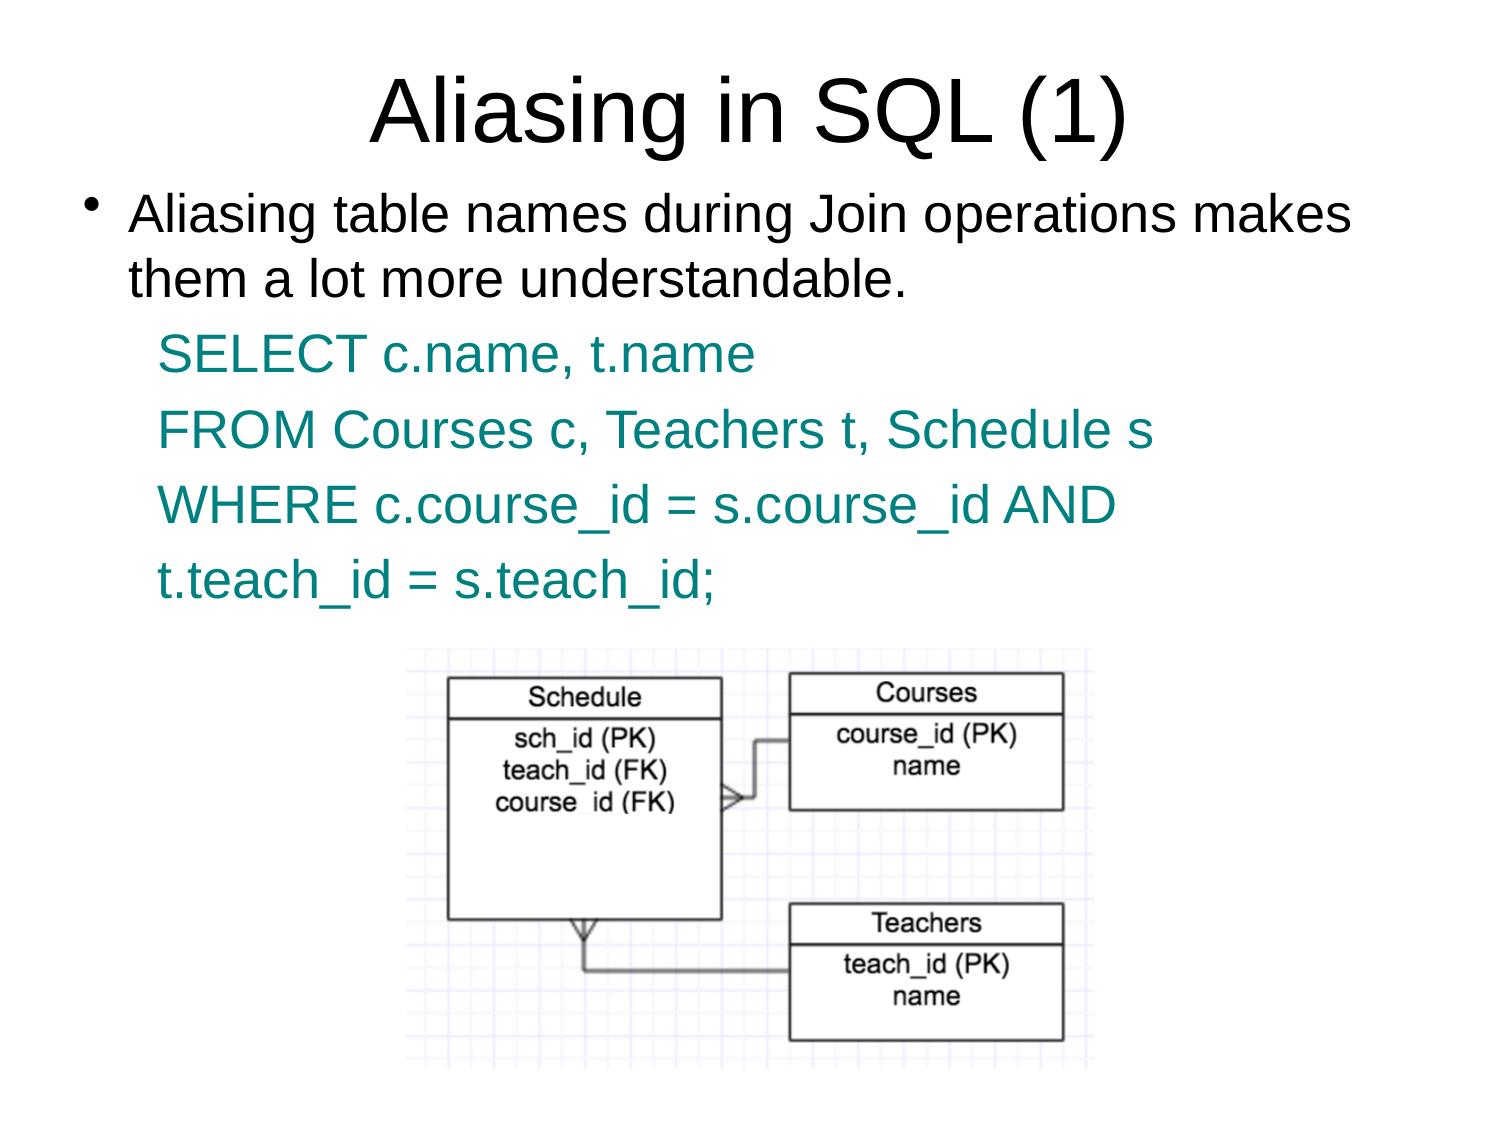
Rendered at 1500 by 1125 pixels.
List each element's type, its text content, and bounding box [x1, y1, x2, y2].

title Aliasing in SQL (1) [74, 0, 1426, 230]
picture [406, 648, 1094, 1069]
list Aliasing table names during Join operations makes them a lot more understandable. SELECT c.name, t.name FROM Courses c, Teachers t, Schedule s WHERE c.course_id = s.course_id AND t.teach_id = s.teach_id; [74, 230, 1426, 1034]
